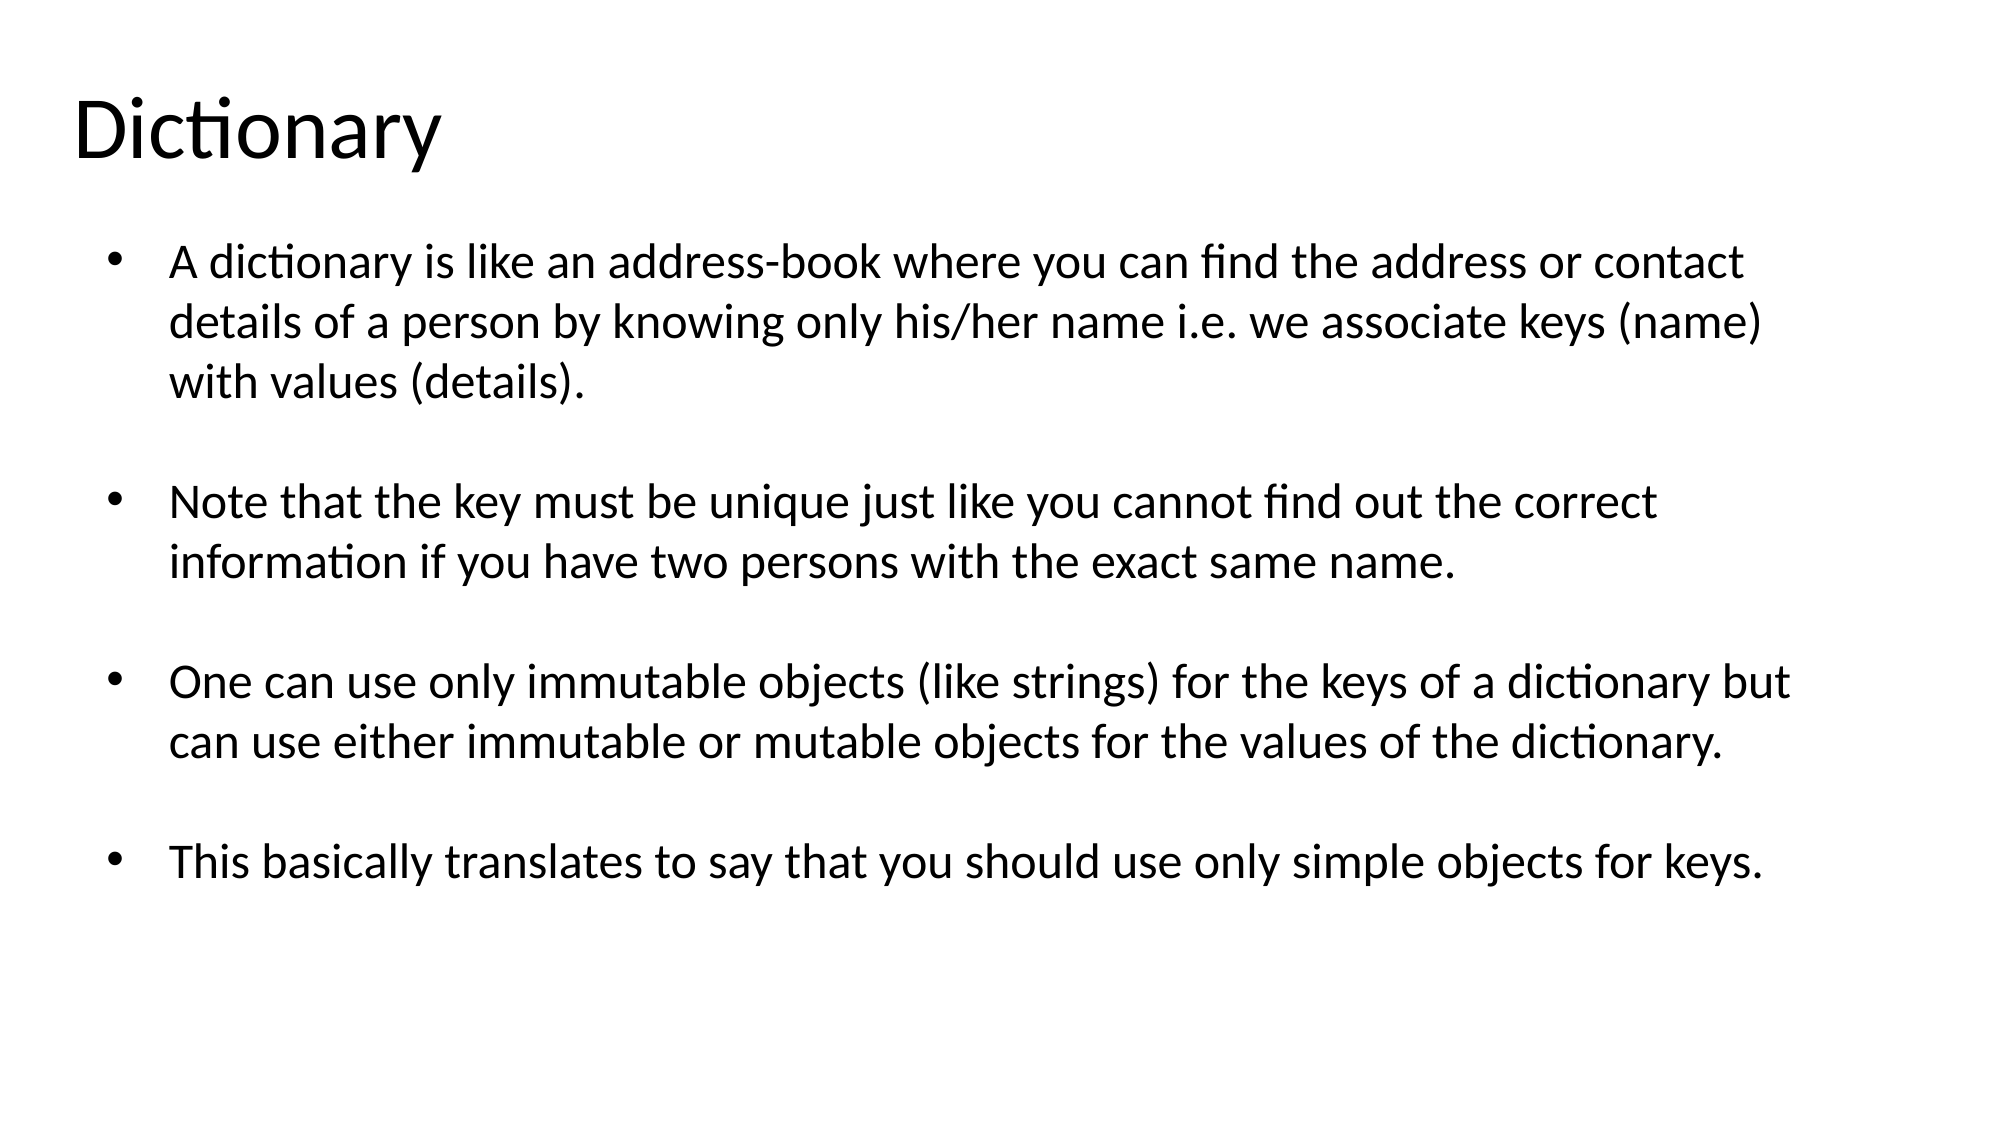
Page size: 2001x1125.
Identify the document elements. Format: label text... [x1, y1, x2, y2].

text_box Dictionary [58, 62, 1217, 184]
text_box A dictionary is like an address-book where you can find the address or contact details of a person by knowing only his/her name i.e. we associate keys (name) with values (details). Note that the key must be unique just like you cannot find out the correct information if you have two persons with the exact same name. One can use only immutable objects (like strings) for the keys of a dictionary but can use either immutable or mutable objects for the values of the dictionary. This basically translates to say that you should use only simple objects for keys. [91, 220, 1875, 896]
